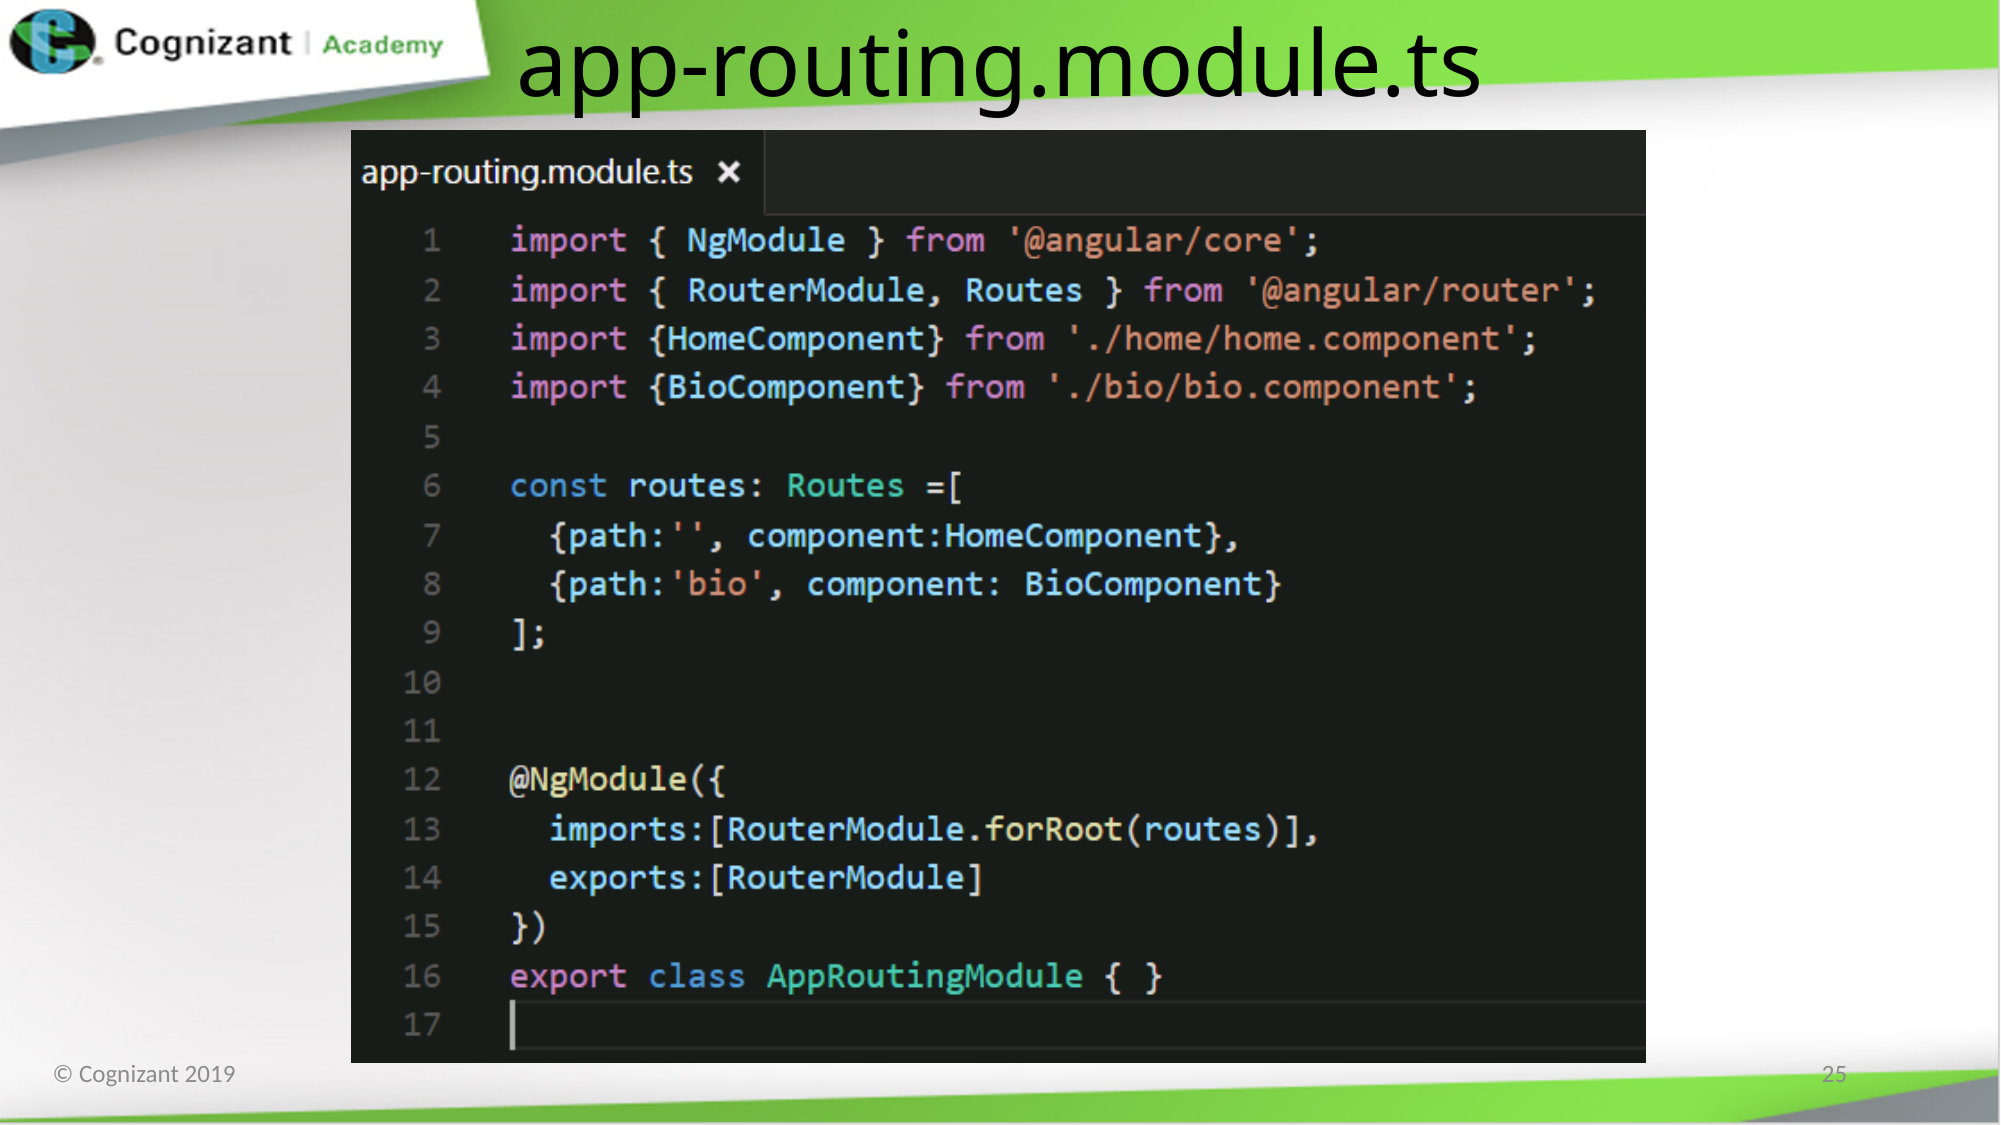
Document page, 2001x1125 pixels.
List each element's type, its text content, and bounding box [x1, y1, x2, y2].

title app-routing.module.ts [501, 0, 2000, 177]
slide_number 25 [1412, 1042, 1863, 1103]
picture [0, 0, 2001, 1125]
footer © Cognizant 2019 [31, 1053, 257, 1092]
